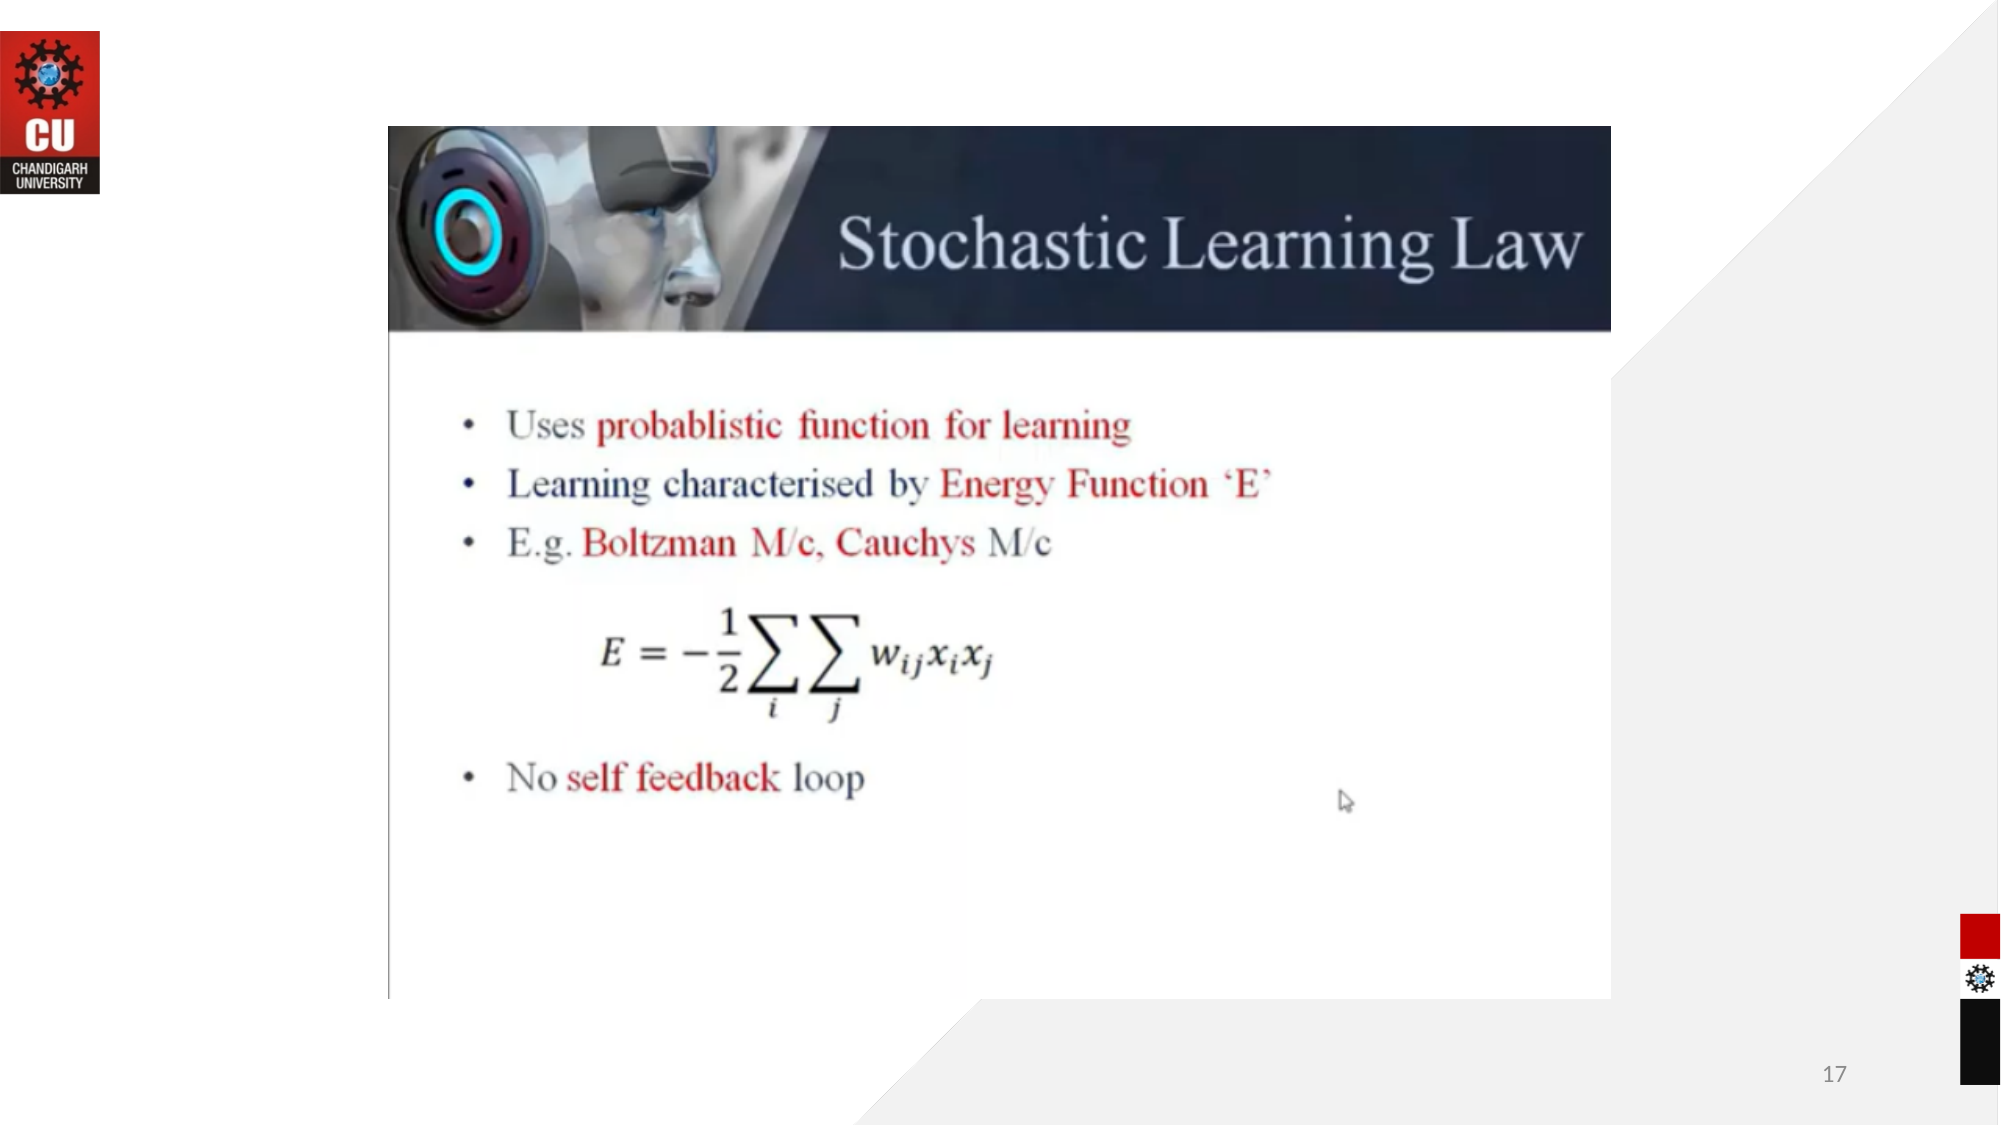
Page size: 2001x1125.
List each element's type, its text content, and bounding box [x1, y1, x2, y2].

picture [0, 0, 2001, 1125]
slide_number 17 [1412, 1042, 1863, 1103]
